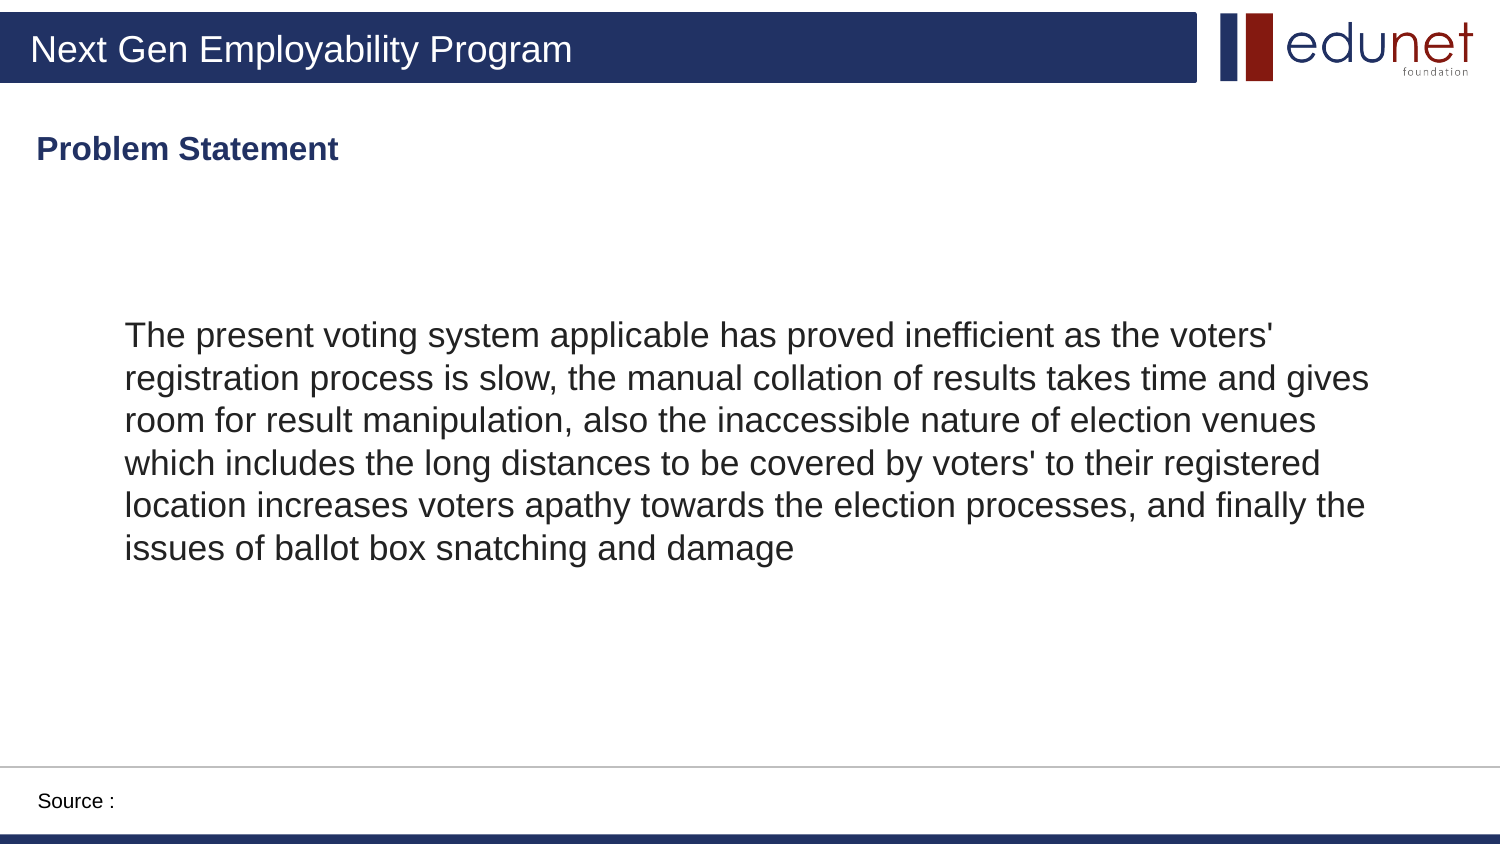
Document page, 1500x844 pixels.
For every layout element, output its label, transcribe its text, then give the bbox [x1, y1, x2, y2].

picture [1279, 14, 1482, 83]
text_box Source : [22, 776, 139, 826]
text_box The present voting system applicable has proved inefficient as the voters' registration process is slow, the manual collation of results takes time and gives room for result manipulation, also the inaccessible nature of election venues which includes the long distances to be covered by voters' to their registered location increases voters apathy towards the election processes, and finally the issues of ballot box snatching and damage [109, 297, 1399, 583]
title Problem Statement [21, 111, 504, 165]
